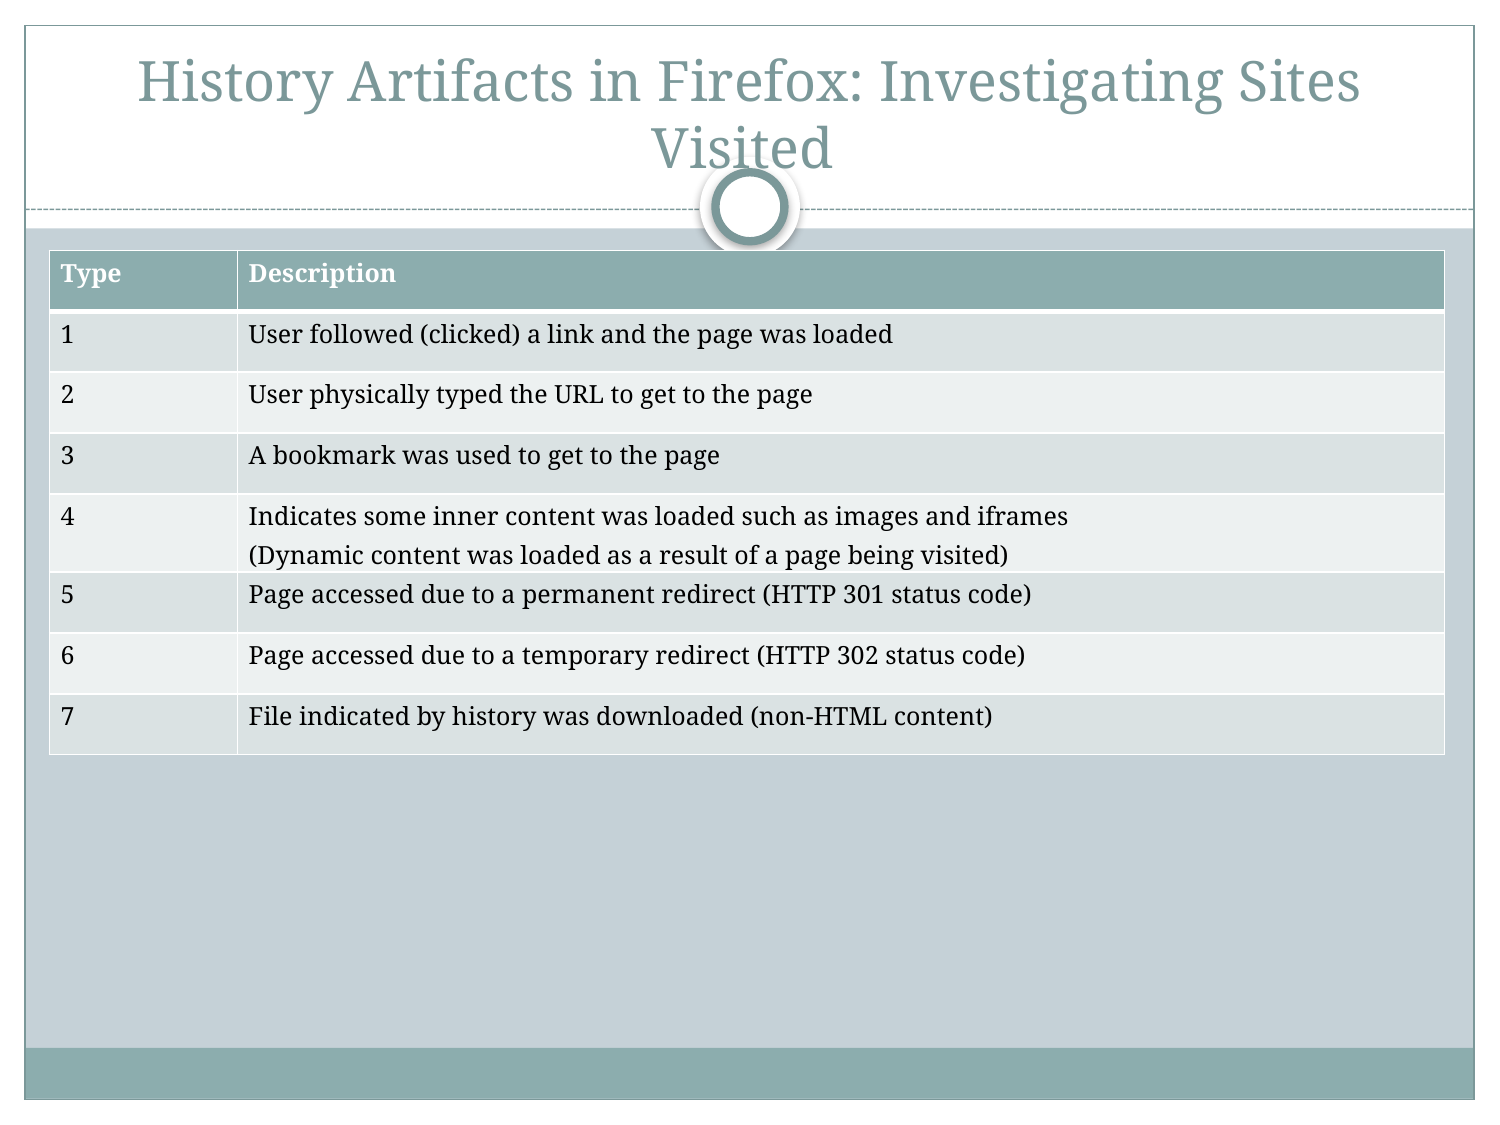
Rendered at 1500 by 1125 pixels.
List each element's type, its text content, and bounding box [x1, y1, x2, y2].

table_cell User followed (clicked) a link and the page was loaded [238, 314, 1444, 371]
title History Artifacts in Firefox: Investigating Sites Visited [50, 37, 1450, 187]
table_cell Page accessed due to a temporary redirect (HTTP 302 status code) [238, 634, 1444, 693]
table_cell 5 [50, 573, 237, 632]
table_cell Page accessed due to a permanent redirect (HTTP 301 status code) [238, 573, 1444, 632]
table_header Type [50, 251, 237, 309]
table_cell 1 [50, 314, 237, 371]
table_cell 6 [50, 634, 237, 693]
table_cell 2 [50, 373, 237, 432]
table_cell A bookmark was used to get to the page [238, 434, 1444, 493]
table_header Description [238, 251, 1444, 309]
table_cell User physically typed the URL to get to the page [238, 373, 1444, 432]
table_cell 7 [50, 695, 237, 754]
table_cell 3 [50, 434, 237, 493]
table_cell 4 [50, 495, 237, 571]
table_cell File indicated by history was downloaded (non-HTML content) [238, 695, 1444, 754]
table_cell Indicates some inner content was loaded such as images and iframes (Dynamic content was loaded as a result of a page being visited) [238, 495, 1444, 571]
